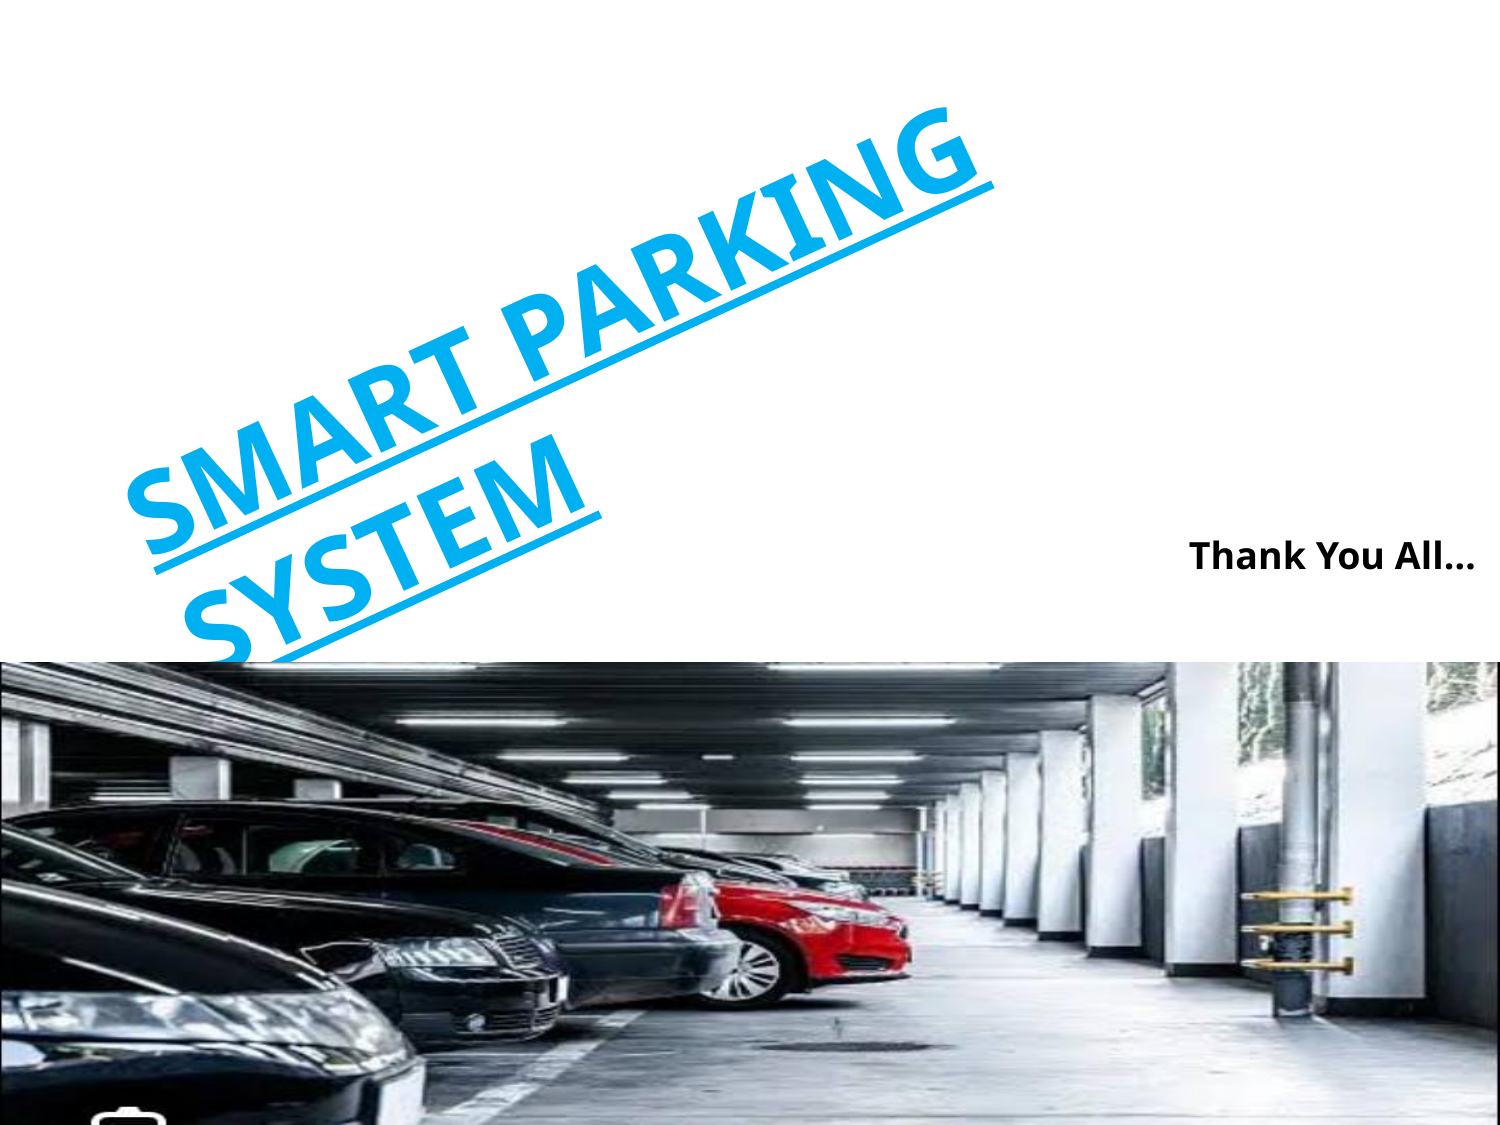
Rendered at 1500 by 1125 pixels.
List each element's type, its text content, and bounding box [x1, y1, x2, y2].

text_box SMART PARKING SYSTEM [85, 0, 1373, 662]
picture [0, 662, 1500, 1125]
text_box Thank You All… [1174, 524, 1492, 585]
